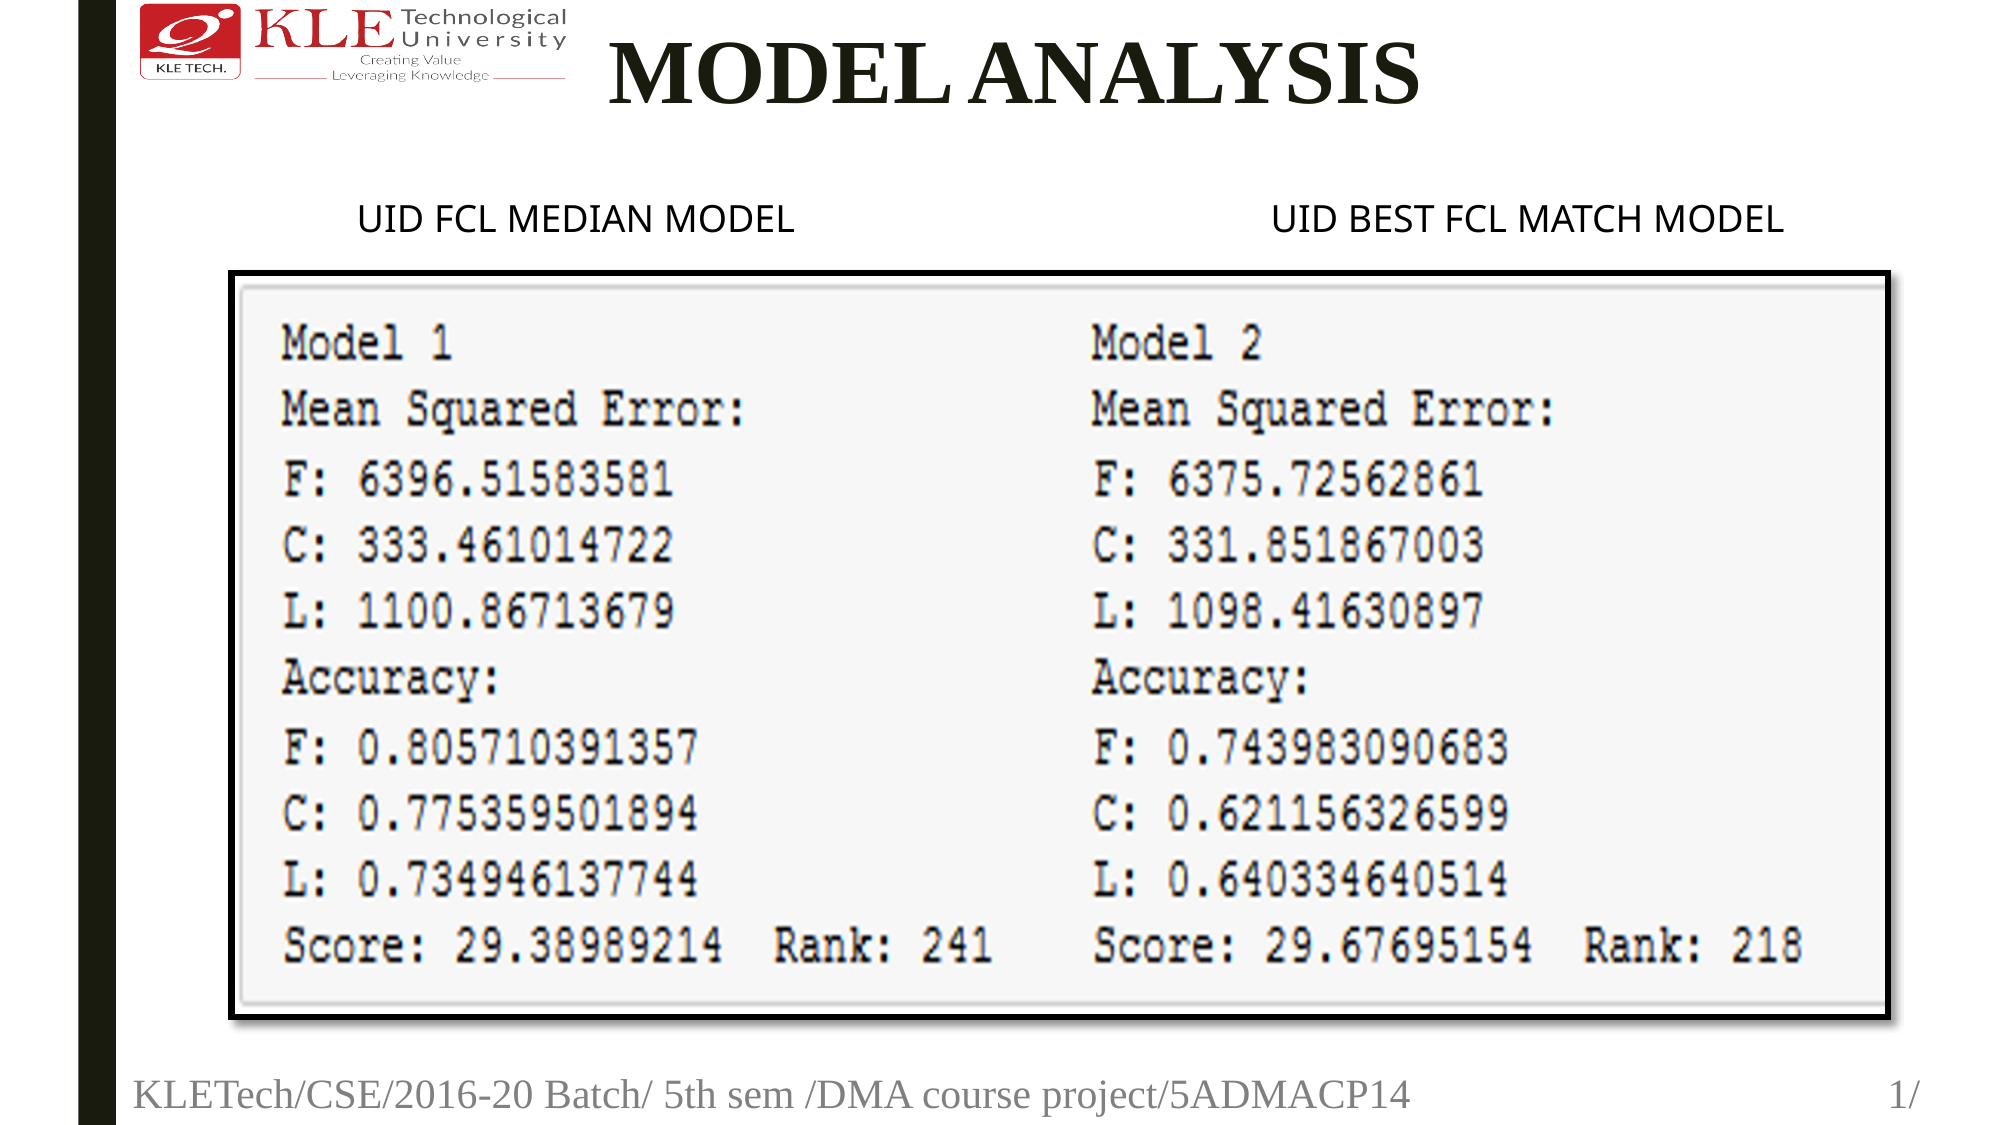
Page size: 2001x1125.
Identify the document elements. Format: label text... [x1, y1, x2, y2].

title MODEL ANALYSIS [570, 17, 1826, 235]
text_box UID BEST FCL MATCH MODEL [1255, 187, 1810, 248]
picture [234, 276, 1885, 1015]
picture [140, 0, 571, 83]
text_box UID FCL MEDIAN MODEL [341, 187, 820, 248]
text_box KLETech/CSE/2016-20 Batch/ 5th sem /DMA course project/5ADMACP14 1/ [117, 1075, 2000, 1125]
